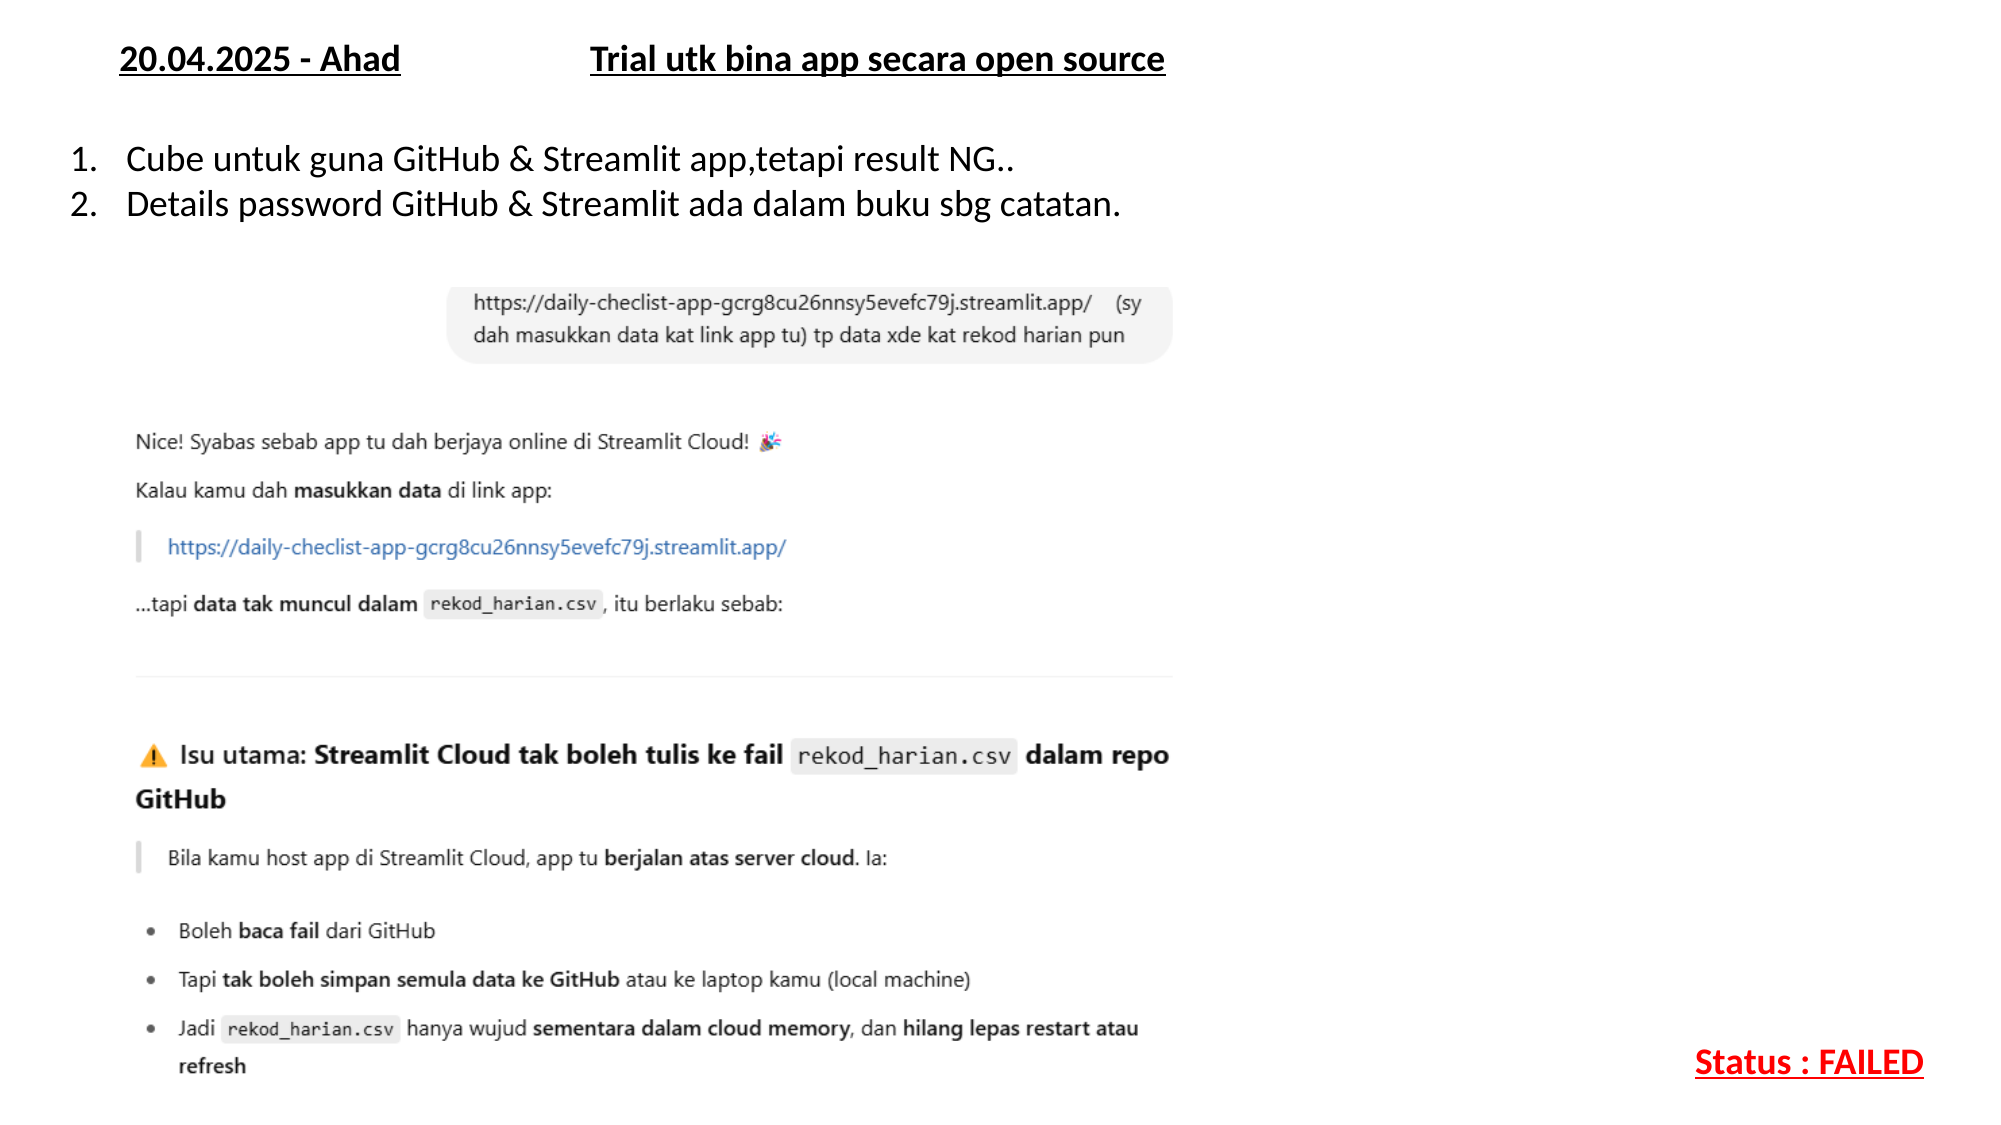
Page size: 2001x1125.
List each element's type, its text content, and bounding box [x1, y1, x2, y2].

text_box 20.04.2025 - Ahad [55, 26, 466, 87]
text_box Status : FAILED [1656, 1029, 1964, 1090]
text_box Trial utk bina app secara open source [566, 26, 1190, 86]
text_box Cube untuk guna GitHub & Streamlit app,tetapi result NG.. Details password GitHub & Streamlit ada dalam buku sbg catatan. [55, 126, 1168, 232]
picture [70, 287, 1308, 1091]
